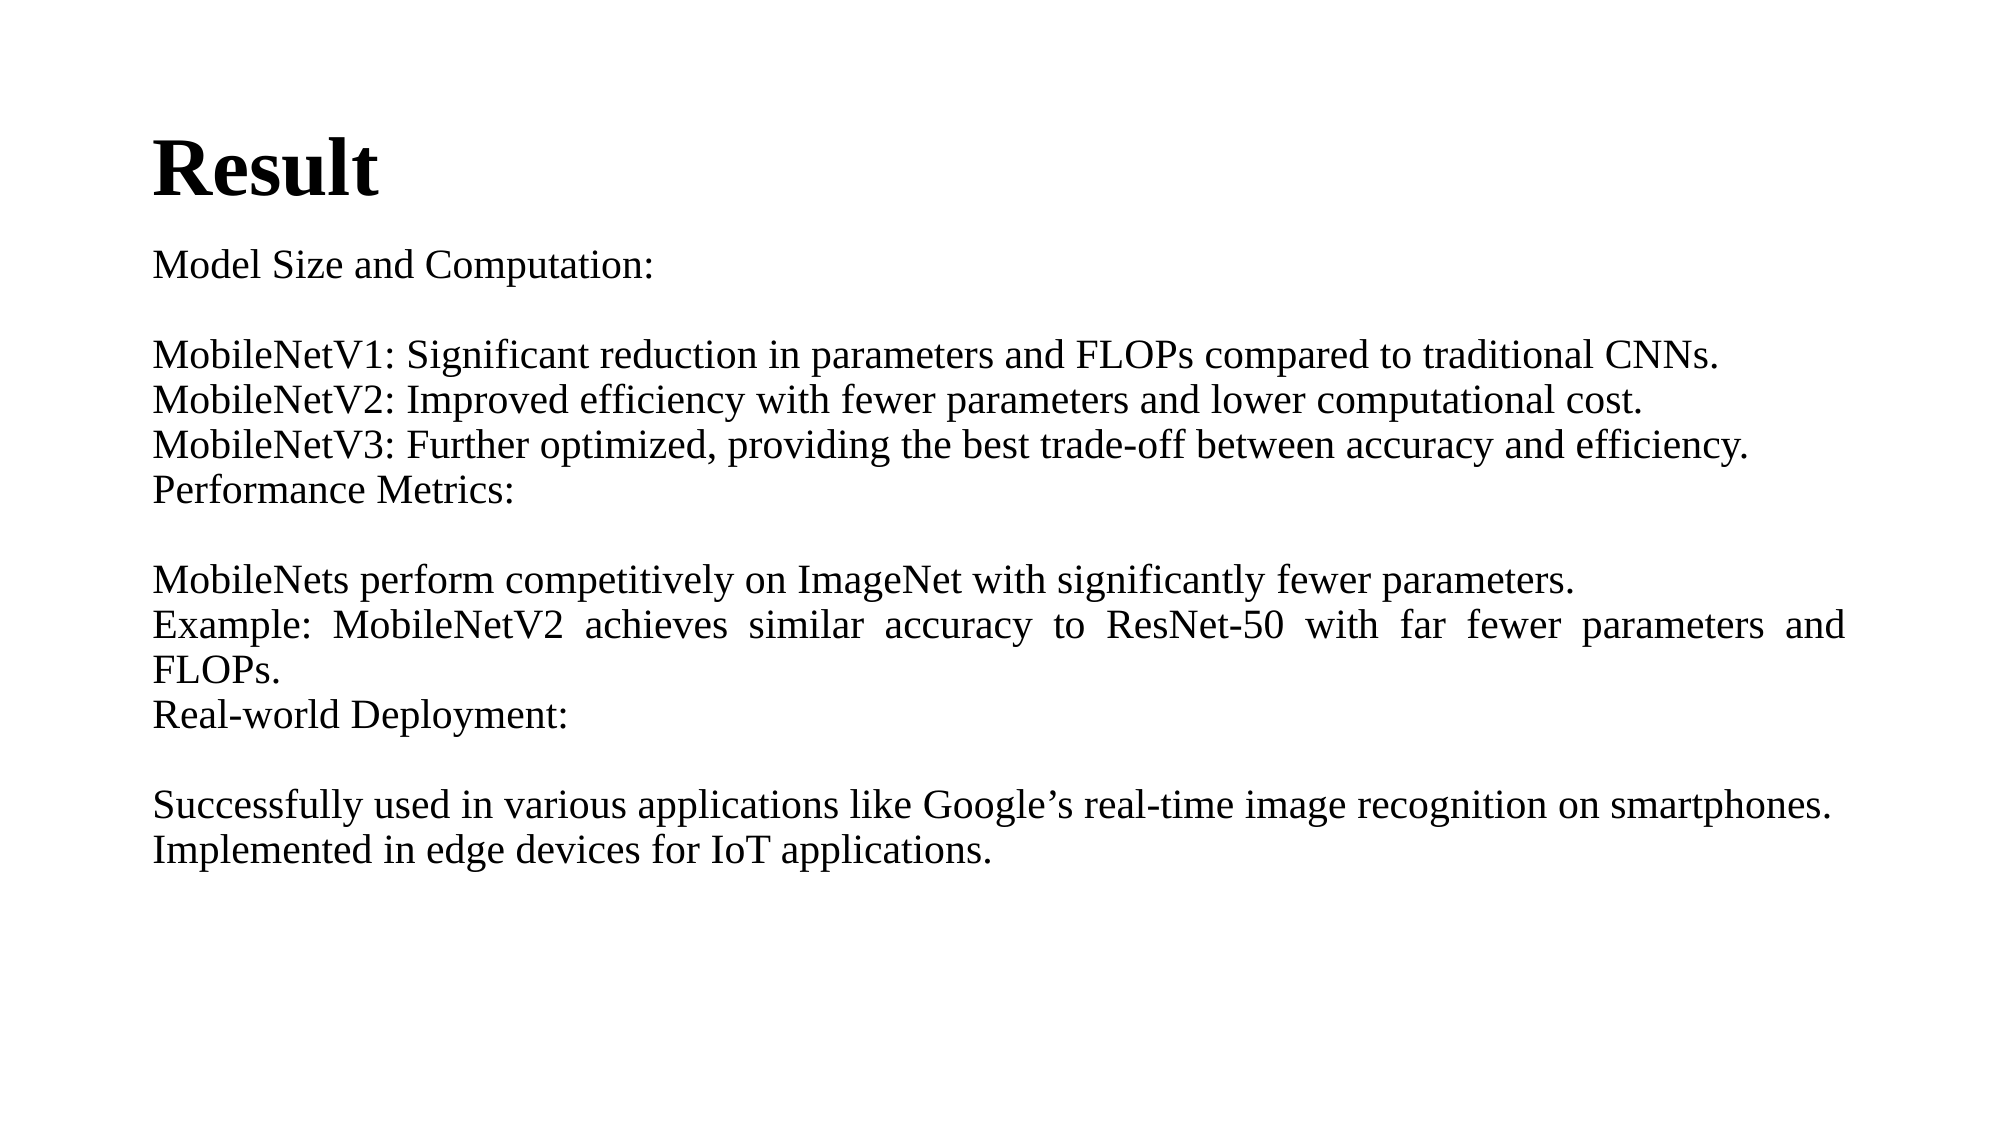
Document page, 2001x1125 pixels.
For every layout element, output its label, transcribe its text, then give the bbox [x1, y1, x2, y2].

list Model Size and Computation: MobileNetV1: Significant reduction in parameters and FLOPs compared to traditional CNNs. MobileNetV2: Improved efficiency with fewer parameters and lower computational cost. MobileNetV3: Further optimized, providing the best trade-off between accuracy and efficiency. Performance Metrics: MobileNets perform competitively on ImageNet with significantly fewer parameters. Example: MobileNetV2 achieves similar accuracy to ResNet-50 with far fewer parameters and FLOPs. Real-world Deployment: Successfully used in various applications like Google’s real-time image recognition on smartphones. Implemented in edge devices for IoT applications. [137, 234, 1863, 949]
title Result [137, 59, 1863, 234]
